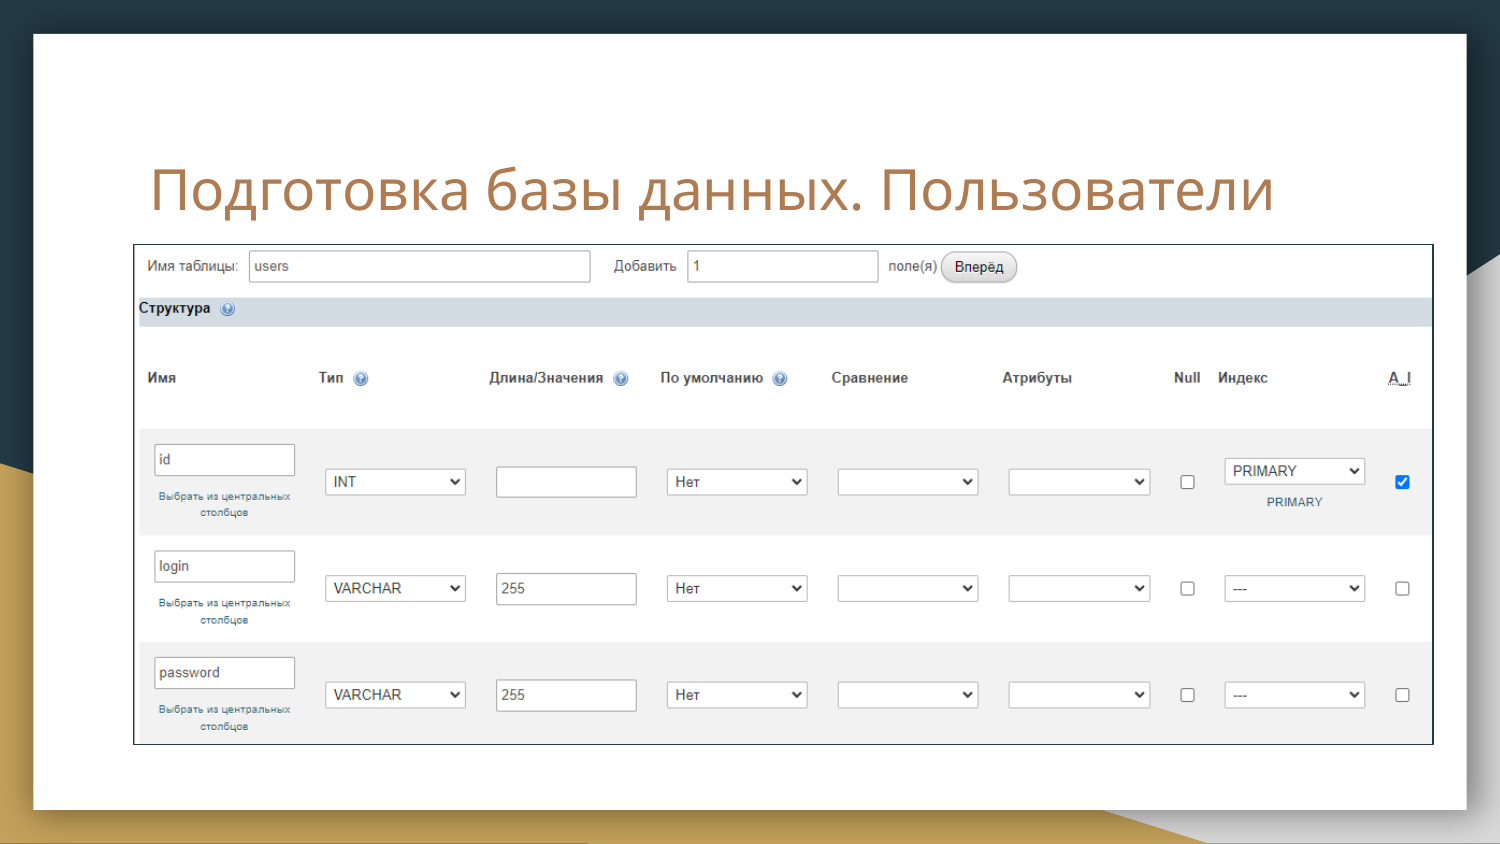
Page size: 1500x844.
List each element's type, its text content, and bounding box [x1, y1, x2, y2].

picture [134, 244, 1433, 744]
title Подготовка базы данных. Пользователи [134, 138, 1366, 243]
